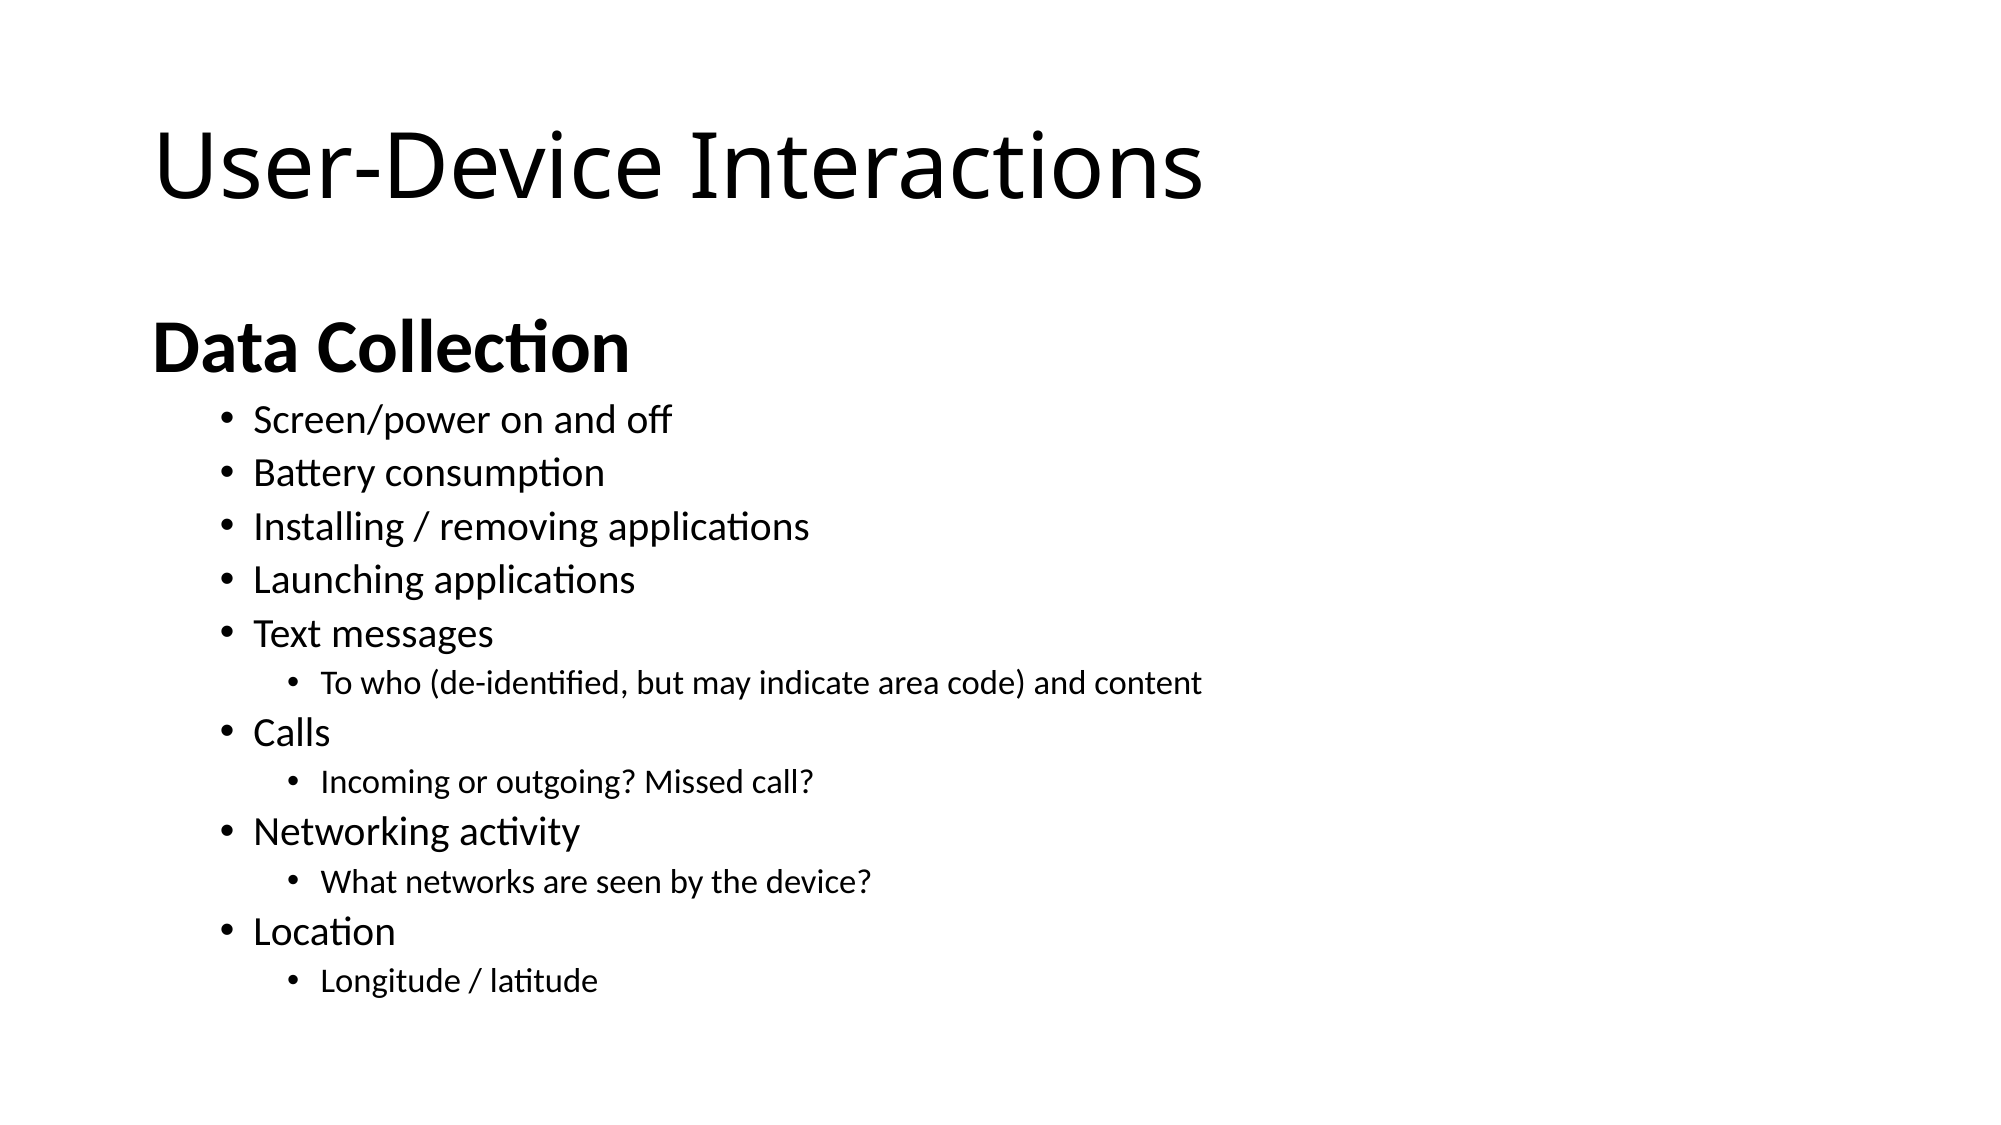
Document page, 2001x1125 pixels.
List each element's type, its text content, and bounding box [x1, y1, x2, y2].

list Data Collection Screen/power on and off Battery consumption Installing / removing applications Launching applications Text messages To who (de-identified, but may indicate area code) and content Calls Incoming or outgoing? Missed call? Networking activity What networks are seen by the device? Location Longitude / latitude [137, 299, 1863, 1014]
title User-Device Interactions [137, 59, 1863, 278]
